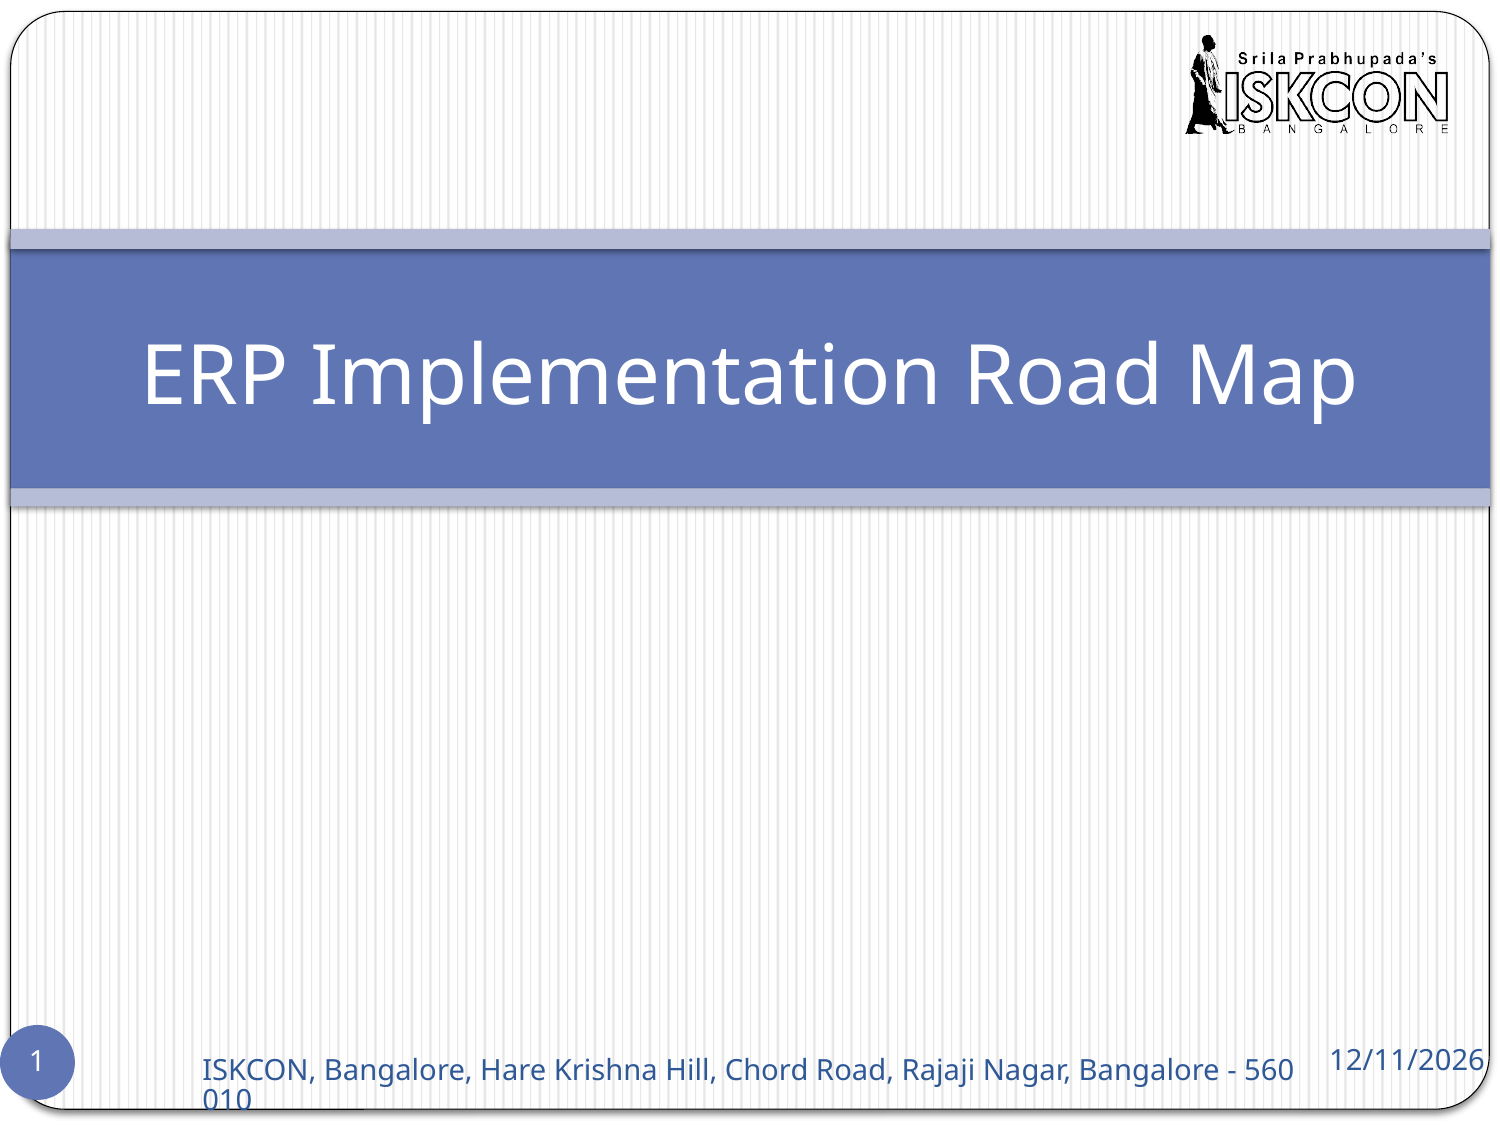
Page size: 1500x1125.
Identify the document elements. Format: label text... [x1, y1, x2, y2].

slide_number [1093, 1021, 1500, 1100]
title ERP Implementation Road Map [75, 247, 1425, 489]
slide_number 1 [0, 1024, 75, 1100]
picture [1185, 35, 1448, 134]
footer ISKCON, Bangalore, Hare Krishna Hill, Chord Road, Rajaji Nagar, Bangalore - 560010 [187, 1034, 1313, 1109]
